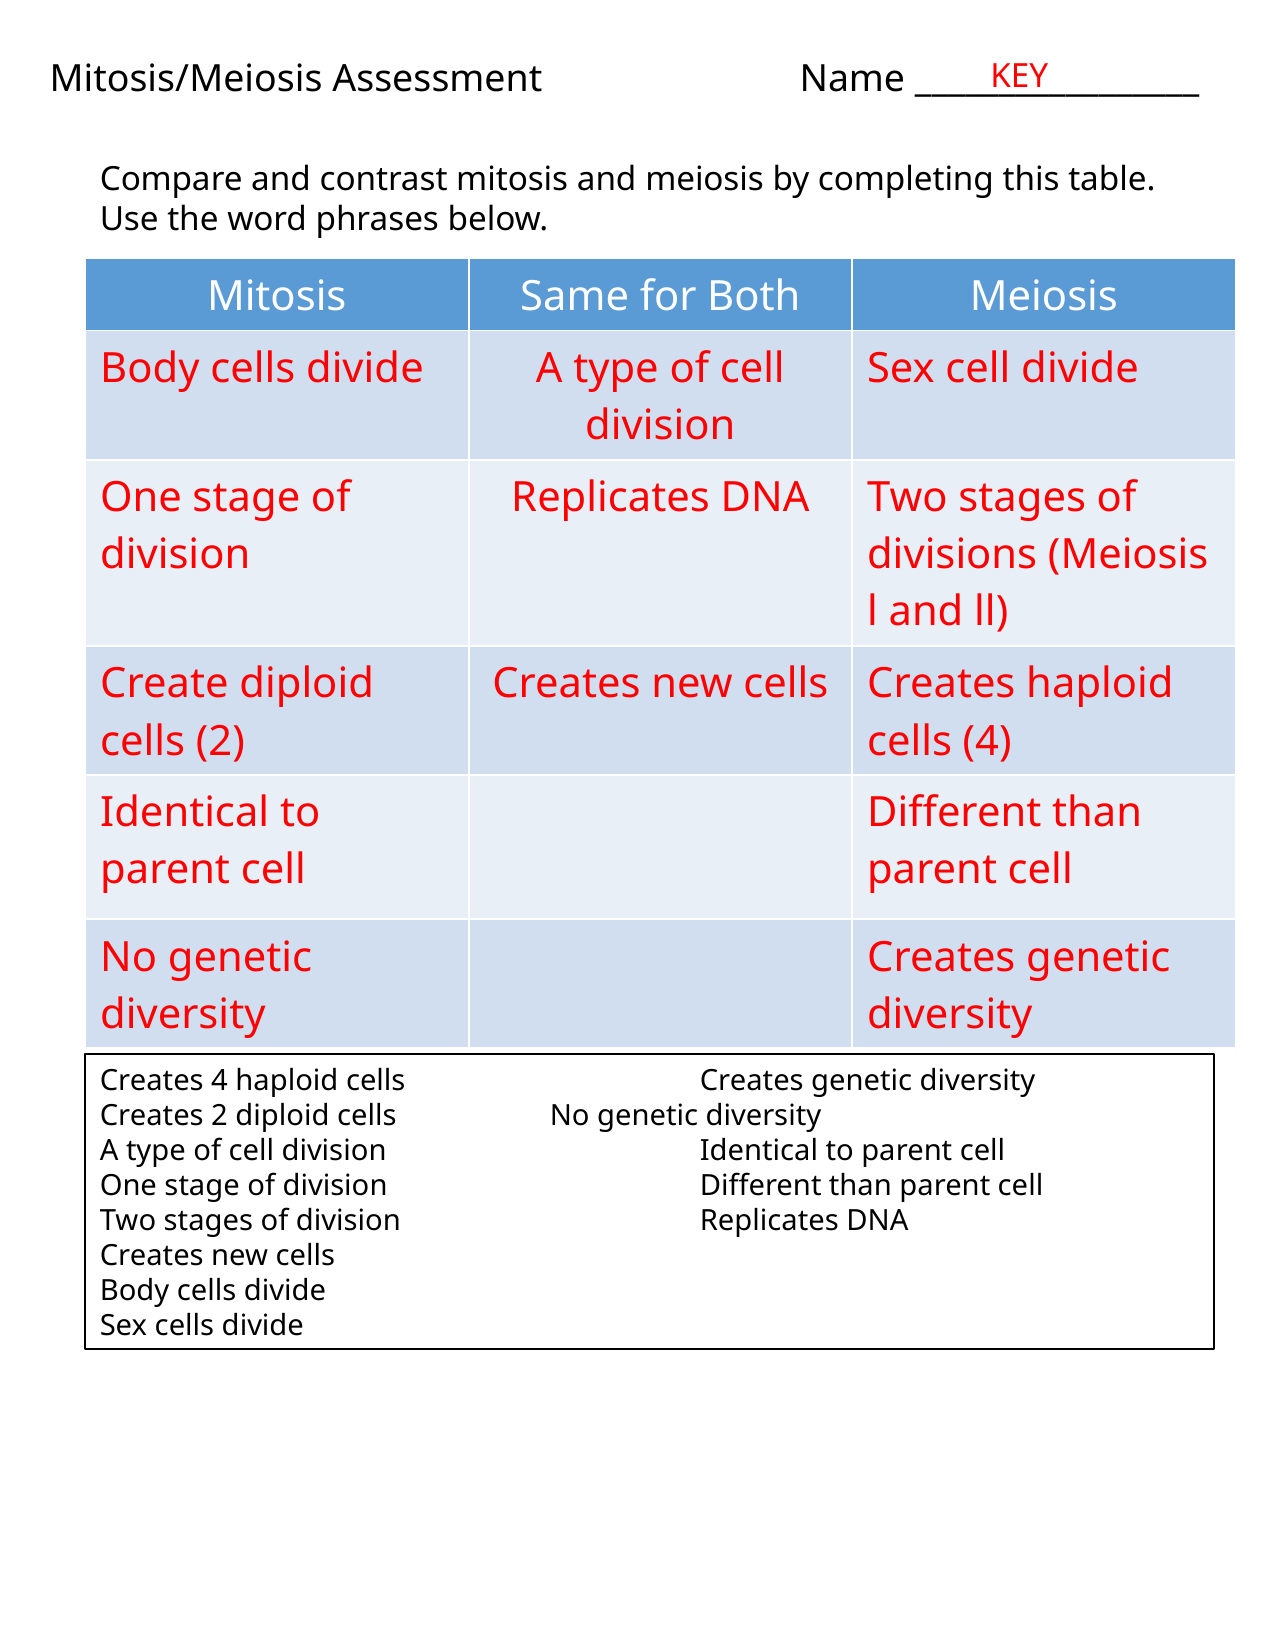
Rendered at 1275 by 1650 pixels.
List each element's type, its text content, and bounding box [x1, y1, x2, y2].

table_header Same for Both [470, 259, 851, 330]
text_box Creates 4 haploid cells Creates genetic diversity Creates 2 diploid cells No genetic diversity A type of cell division Identical to parent cell One stage of division Different than parent cell Two stages of division Replicates DNA Creates new cells Body cells divide Sex cells divide [85, 1054, 1214, 1349]
table_cell Creates genetic diversity [853, 920, 1235, 1047]
table_cell Different than parent cell [853, 776, 1235, 918]
text_box KEY [975, 47, 1103, 102]
table_cell Identical to parent cell [86, 776, 468, 918]
table_cell Creates haploid cells (4) [853, 647, 1235, 774]
table_cell Body cells divide [86, 331, 468, 459]
table_cell No genetic diversity [86, 920, 468, 1047]
table_cell Sex cell divide [853, 331, 1235, 459]
table_cell A type of cell division [470, 331, 851, 459]
table_cell [470, 920, 851, 1047]
table_cell Creates new cells [470, 647, 851, 774]
table_header Meiosis [853, 259, 1235, 330]
table_cell Create diploid cells (2) [86, 647, 468, 774]
table_cell [470, 776, 851, 918]
table_cell Replicates DNA [470, 461, 851, 645]
table_cell Two stages of divisions (Meiosis l and ll) [853, 461, 1235, 645]
text_box Compare and contrast mitosis and meiosis by completing this table. Use the word phrases below. [85, 149, 1236, 245]
table_cell One stage of division [86, 461, 468, 645]
table_header Mitosis [86, 259, 468, 330]
text_box Mitosis/Meiosis Assessment Name _________________ [34, 46, 1275, 107]
